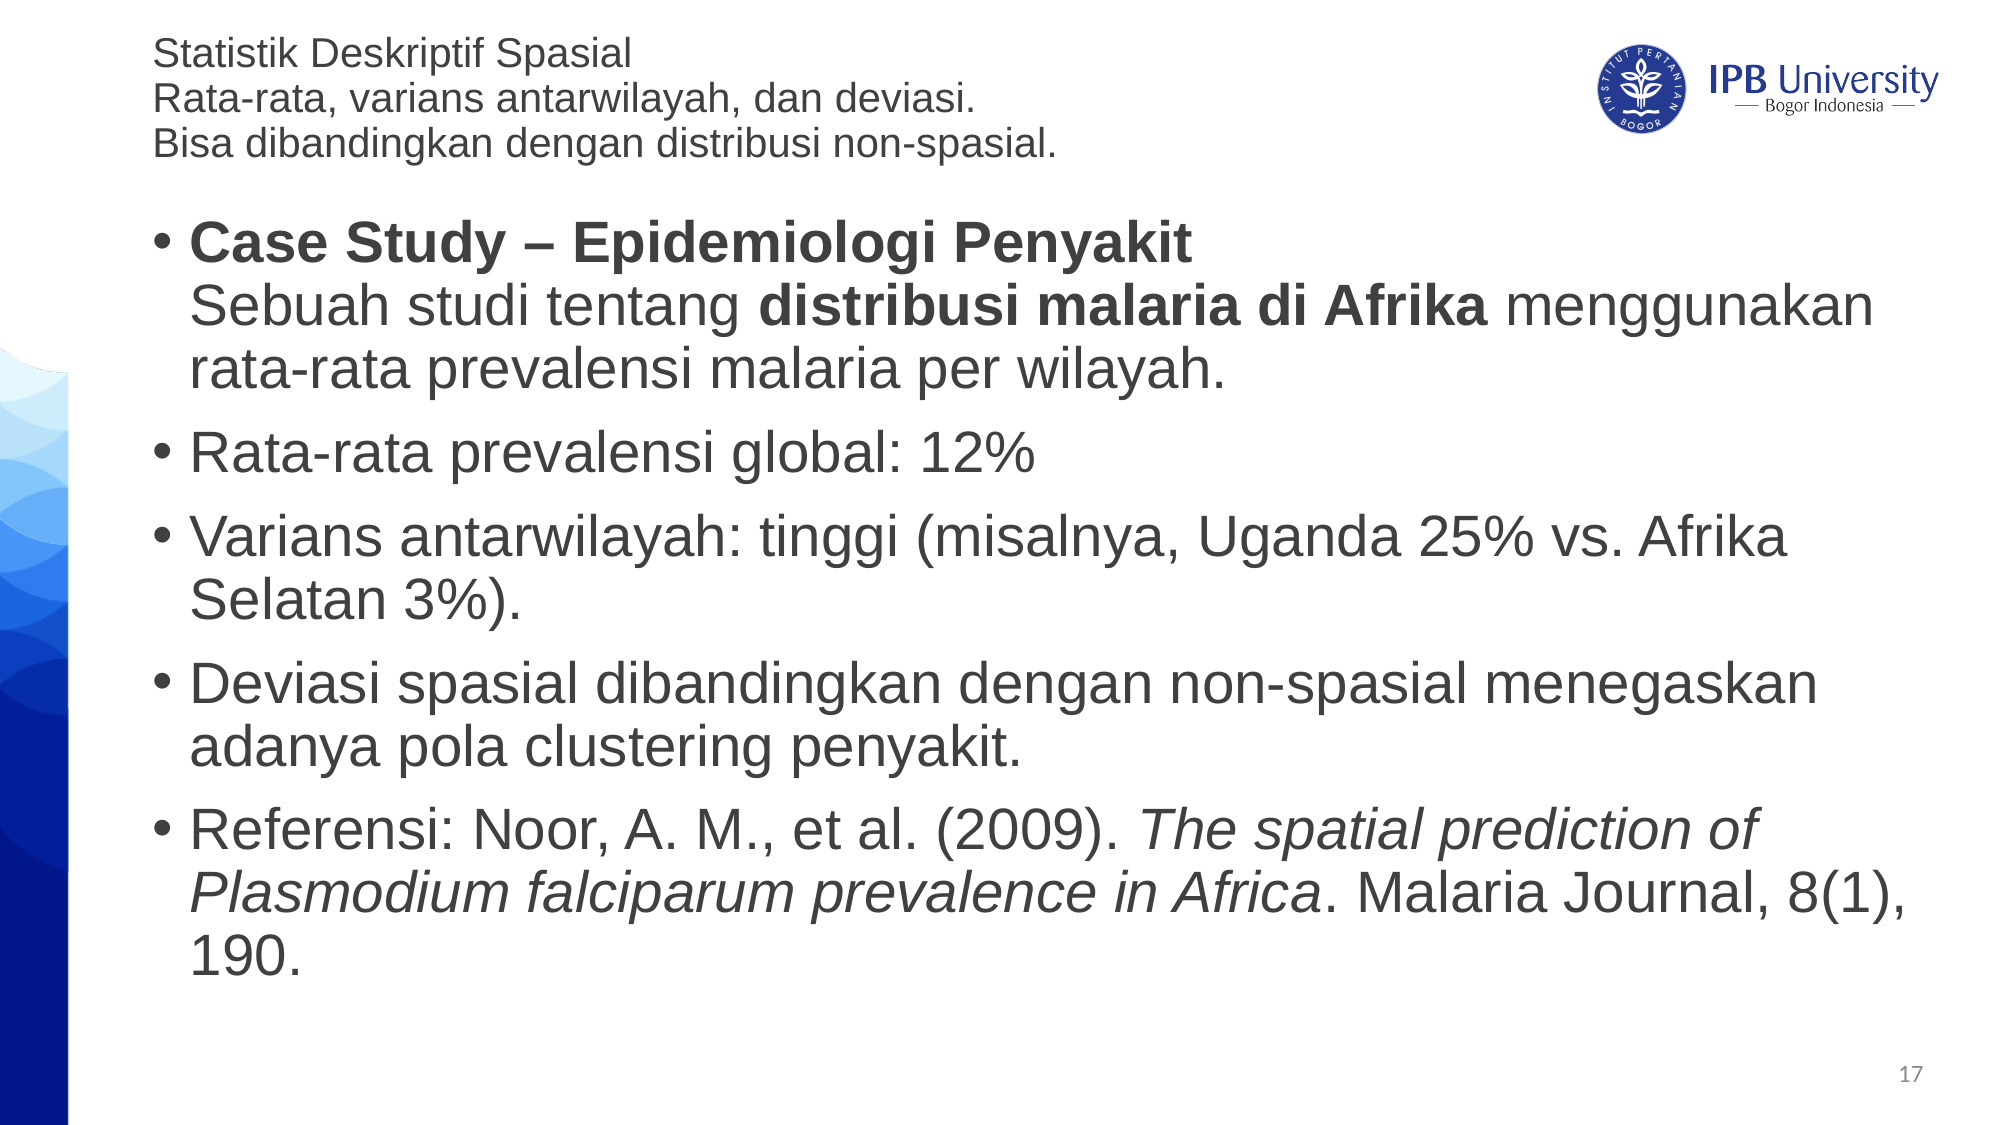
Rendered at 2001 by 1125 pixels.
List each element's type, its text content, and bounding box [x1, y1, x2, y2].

picture [1597, 44, 1939, 134]
list Case Study – Epidemiologi Penyakit Sebuah studi tentang distribusi malaria di Afrika menggunakan rata-rata prevalensi malaria per wilayah. Rata-rata prevalensi global: 12% Varians antarwilayah: tinggi (misalnya, Uganda 25% vs. Afrika Selatan 3%). Deviasi spasial dibandingkan dengan non-spasial menegaskan adanya pola clustering penyakit. Referensi: Noor, A. M., et al. (2009). The spatial prediction of Plasmodium falciparum prevalence in Africa. Malaria Journal, 8(1), 190. [137, 205, 1939, 1024]
title Statistik Deskriptif Spasial Rata-rata, varians antarwilayah, dan deviasi. Bisa dibandingkan dengan distribusi non-spasial. [137, 19, 1582, 205]
picture [0, 345, 69, 1125]
slide_number 17 [1488, 1042, 1939, 1103]
